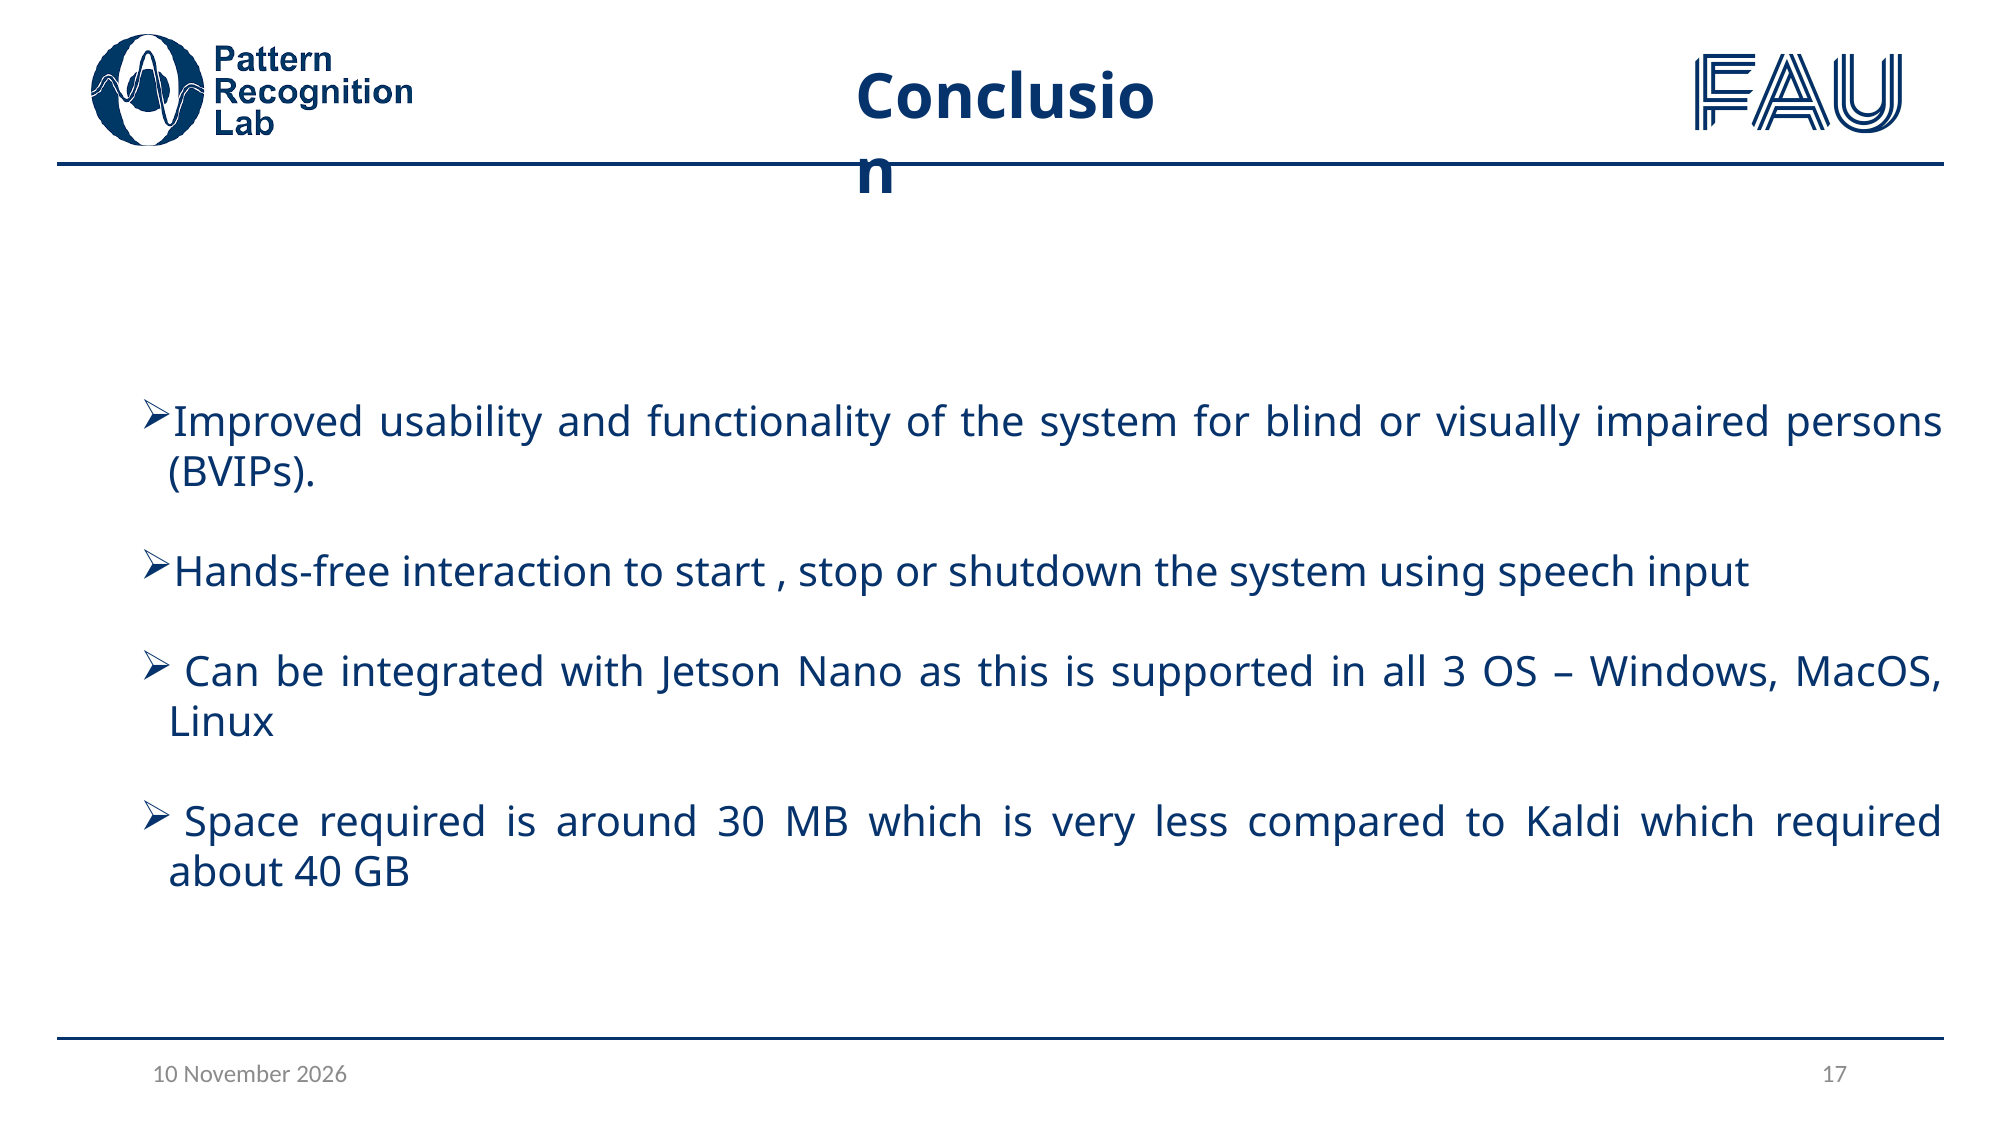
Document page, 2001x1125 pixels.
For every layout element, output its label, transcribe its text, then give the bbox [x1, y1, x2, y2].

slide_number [137, 1042, 588, 1103]
text_box Improved usability and functionality of the system for blind or visually impaired persons (BVIPs). Hands-free interaction to start , stop or shutdown the system using speech input Can be integrated with Jetson Nano as this is supported in all 3 OS – Windows, MacOS, Linux Space required is around 30 MB which is very less compared to Kaldi which required about 40 GB [125, 342, 1959, 903]
picture [90, 34, 412, 147]
slide_number 17 [1412, 1042, 1863, 1103]
text_box Conclusion [840, 48, 1189, 164]
text_box [176, 613, 207, 674]
picture [1693, 34, 1904, 153]
text_box Conclusion [840, 165, 1189, 214]
